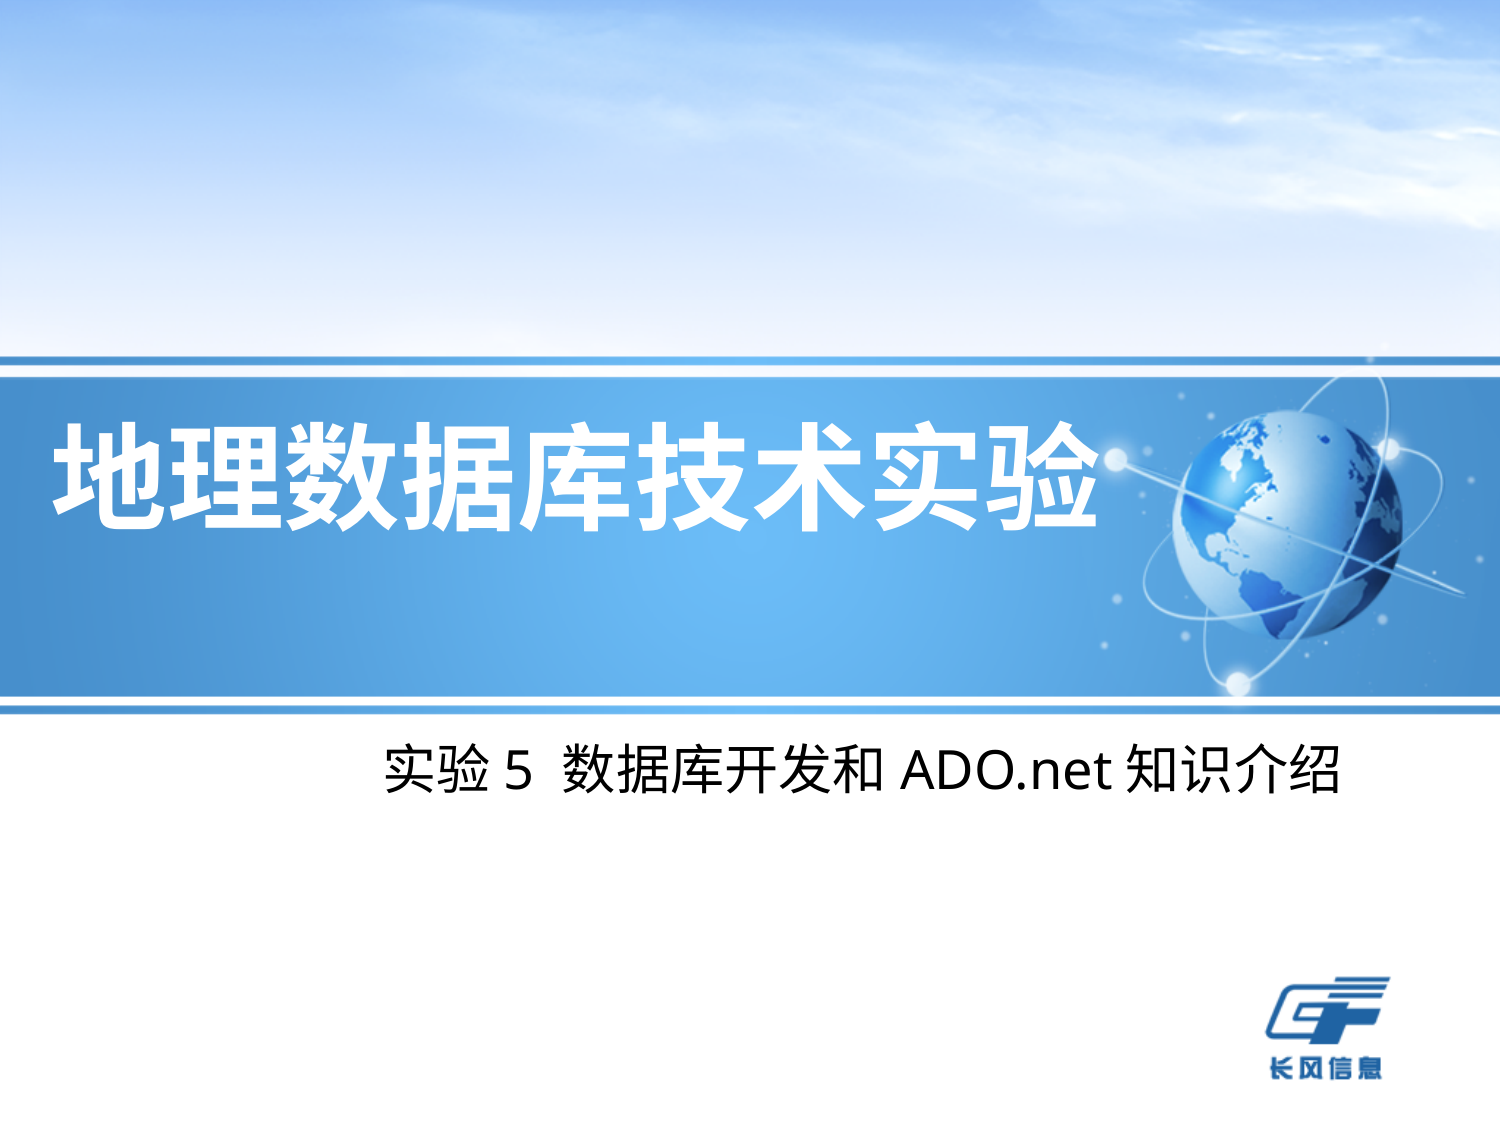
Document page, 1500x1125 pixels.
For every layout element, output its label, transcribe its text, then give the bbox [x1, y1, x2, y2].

title 地理数据库技术实验 [29, 385, 1105, 686]
picture [0, 0, 1500, 1125]
subtitle 实验5 数据库开发和ADO.net知识介绍 [64, 727, 1354, 1016]
